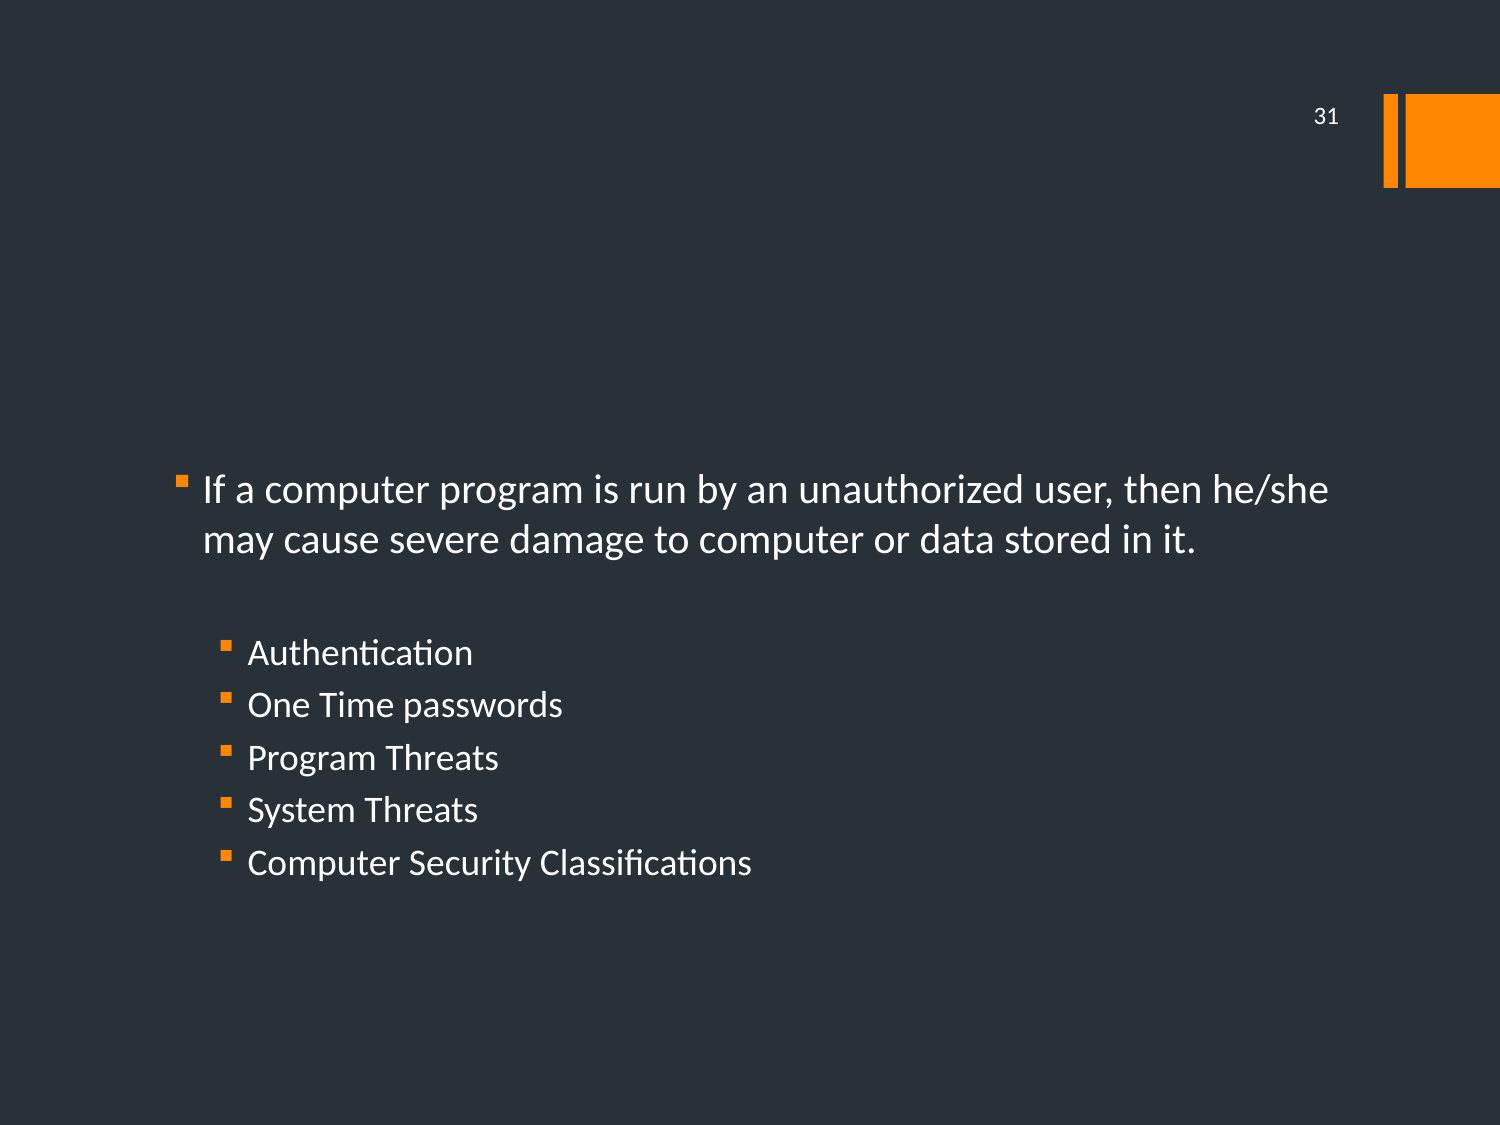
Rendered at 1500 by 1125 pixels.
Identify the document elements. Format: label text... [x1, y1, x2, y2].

list If a computer program is run by an unauthorized user, then he/she may cause severe damage to computer or data stored in it. Authentication One Time passwords Program Threats System Threats Computer Security Classifications [150, 454, 1350, 1035]
slide_number 31 [1199, 90, 1355, 140]
